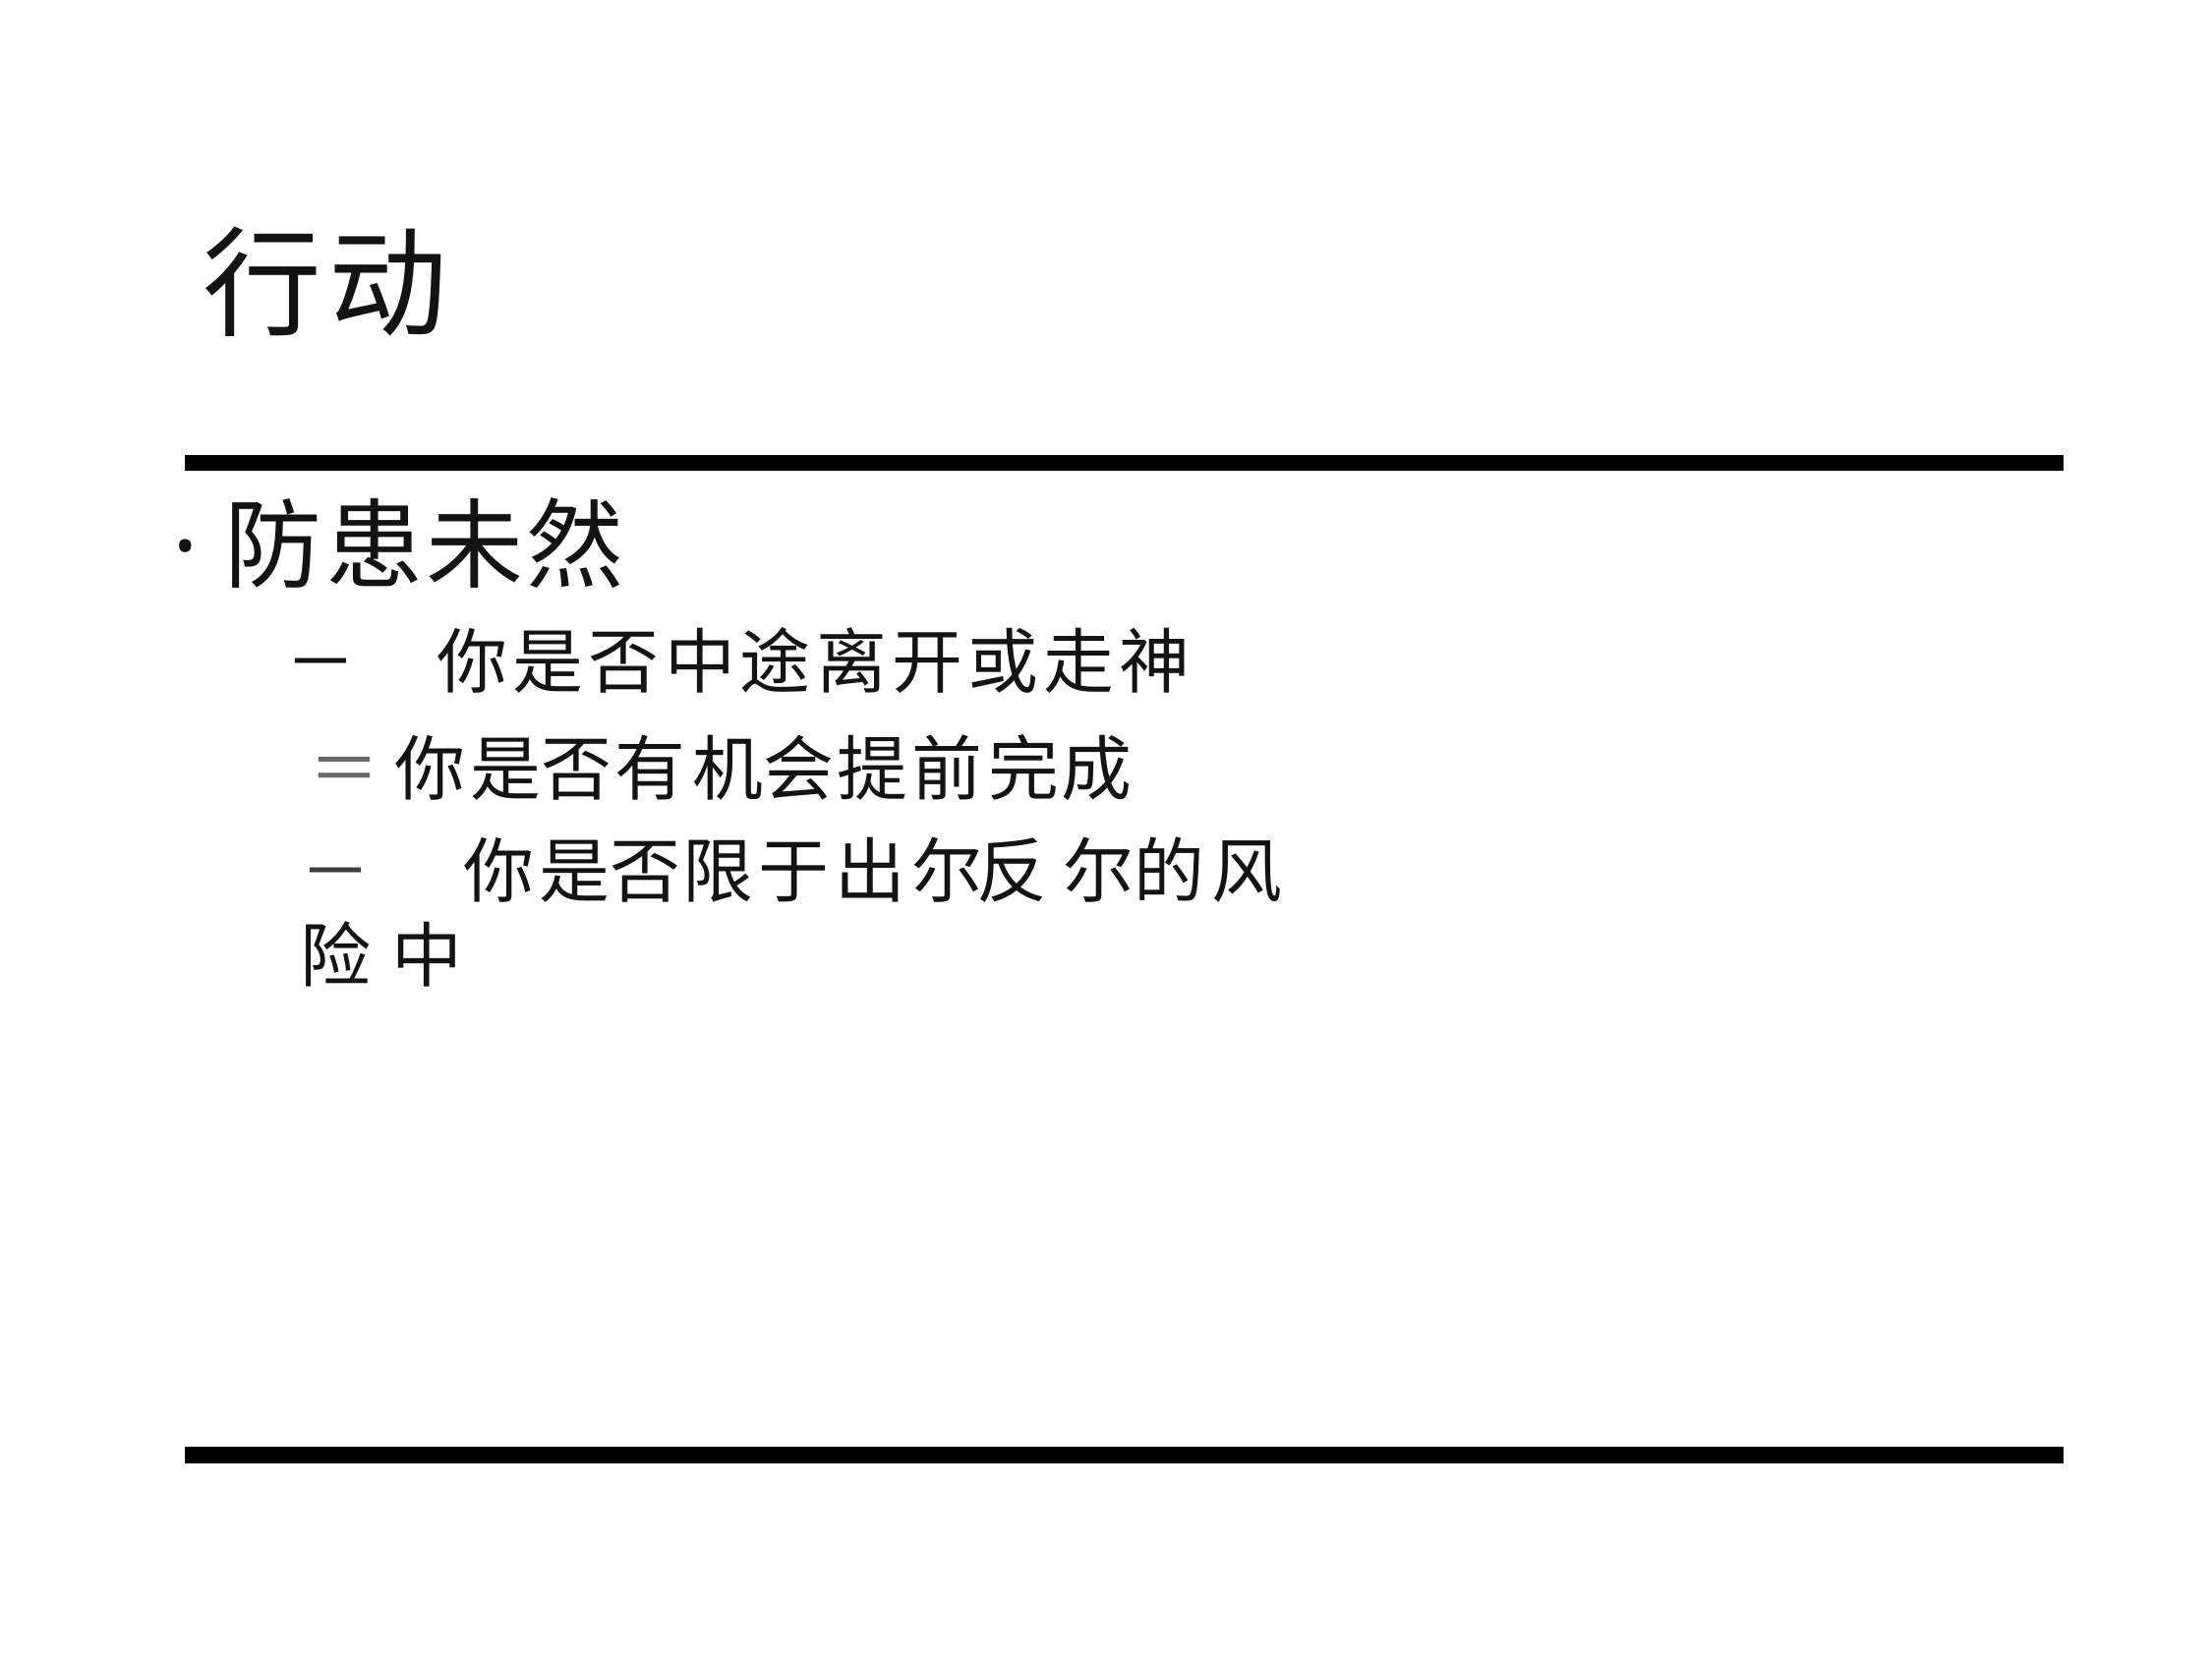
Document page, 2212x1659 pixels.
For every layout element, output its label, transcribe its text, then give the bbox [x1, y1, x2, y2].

text_box ·防患未然 －你是否中途离开或走神 ＝ 你是否有机会提前完成 －你是否限于出尔反 尔的风险 中 [170, 457, 1346, 997]
title 行动 [201, 205, 458, 457]
